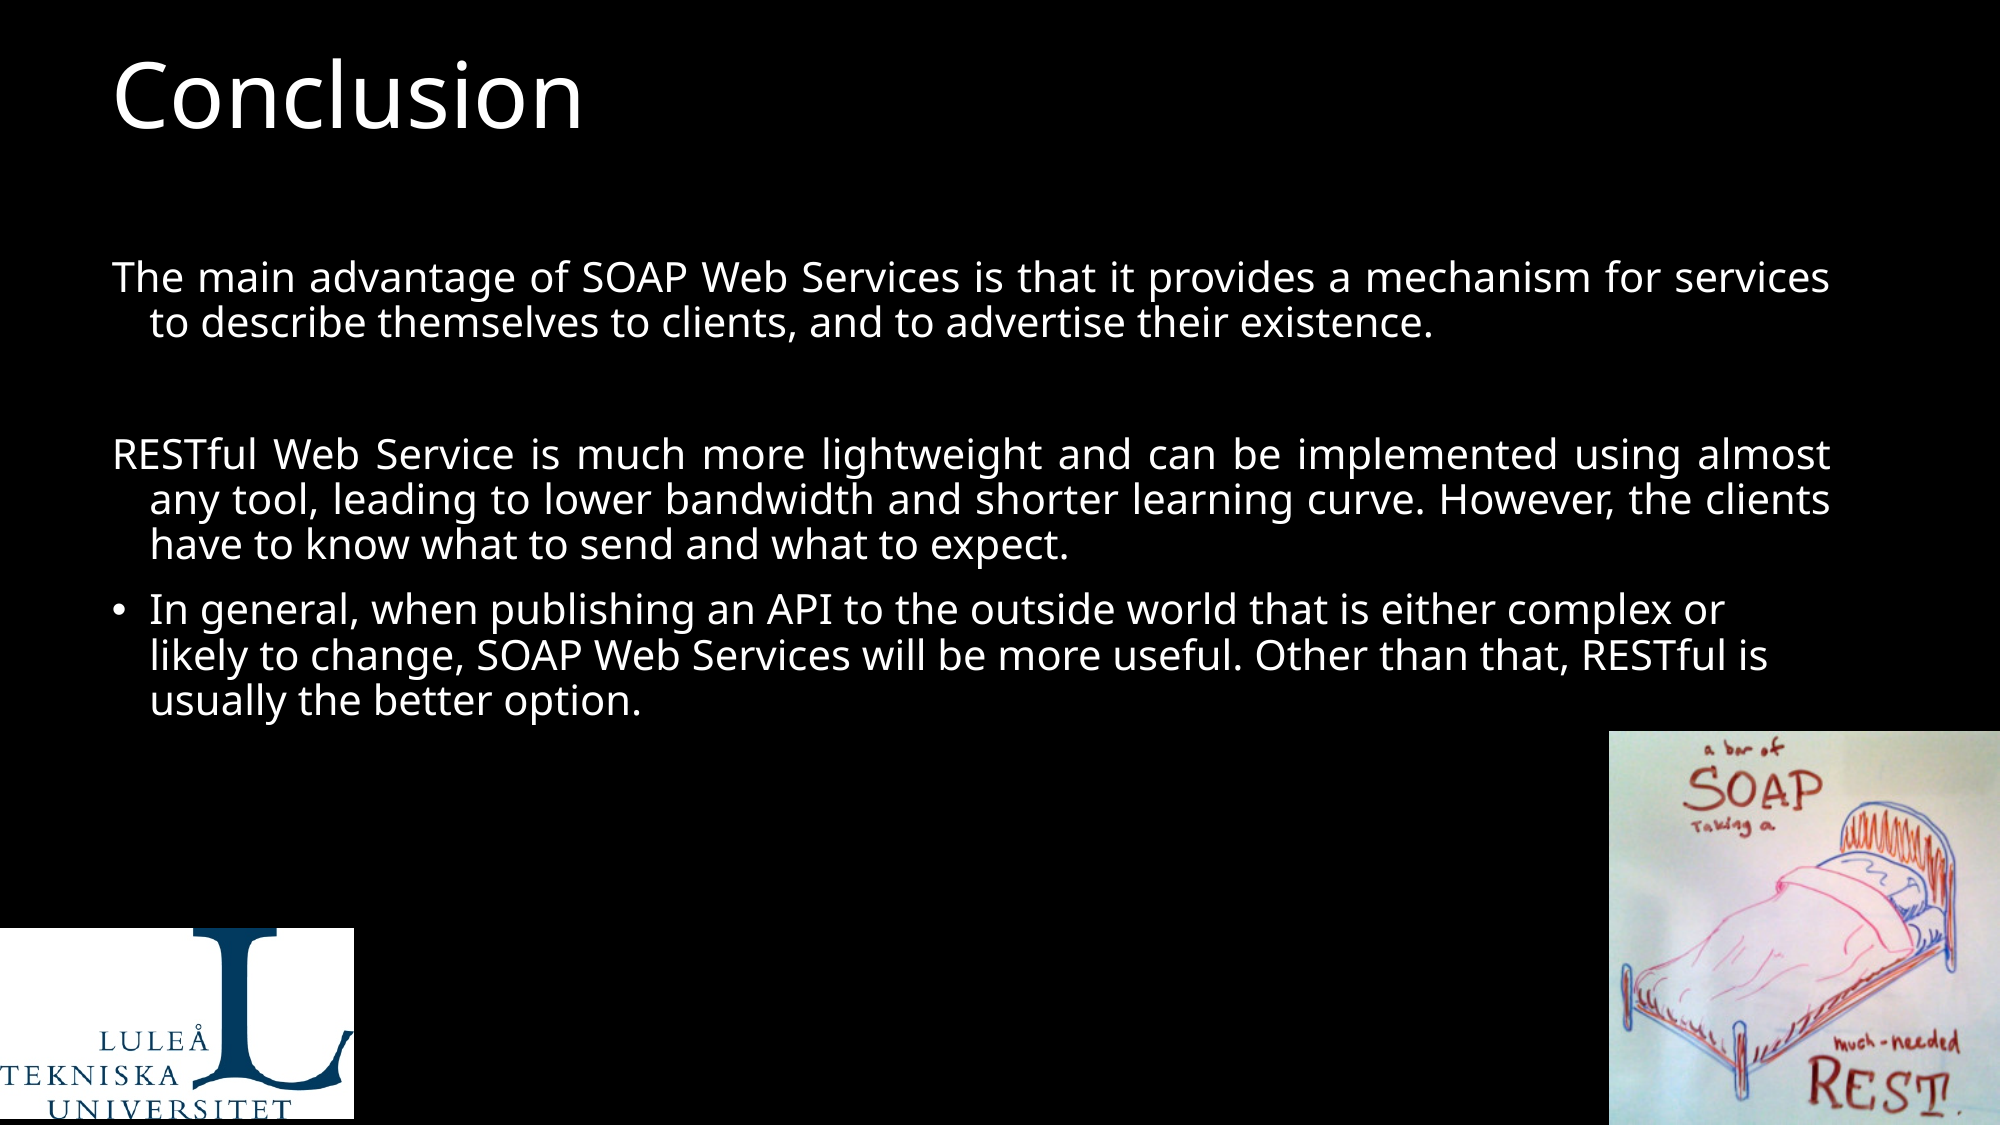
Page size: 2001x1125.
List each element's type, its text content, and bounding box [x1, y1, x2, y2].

picture [0, 928, 354, 1120]
title Conclusion [96, 41, 1597, 248]
picture [1609, 731, 2000, 1125]
list The main advantage of SOAP Web Services is that it provides a mechanism for services to describe themselves to clients, and to advertise their existence. RESTful Web Service is much more lightweight and can be implemented using almost any tool, leading to lower bandwidth and shorter learning curve. However, the clients have to know what to send and what to expect. In general, when publishing an API to the outside world that is either complex or likely to change, SOAP Web Services will be more useful. Other than that, RESTful is usually the better option. [96, 248, 1847, 749]
